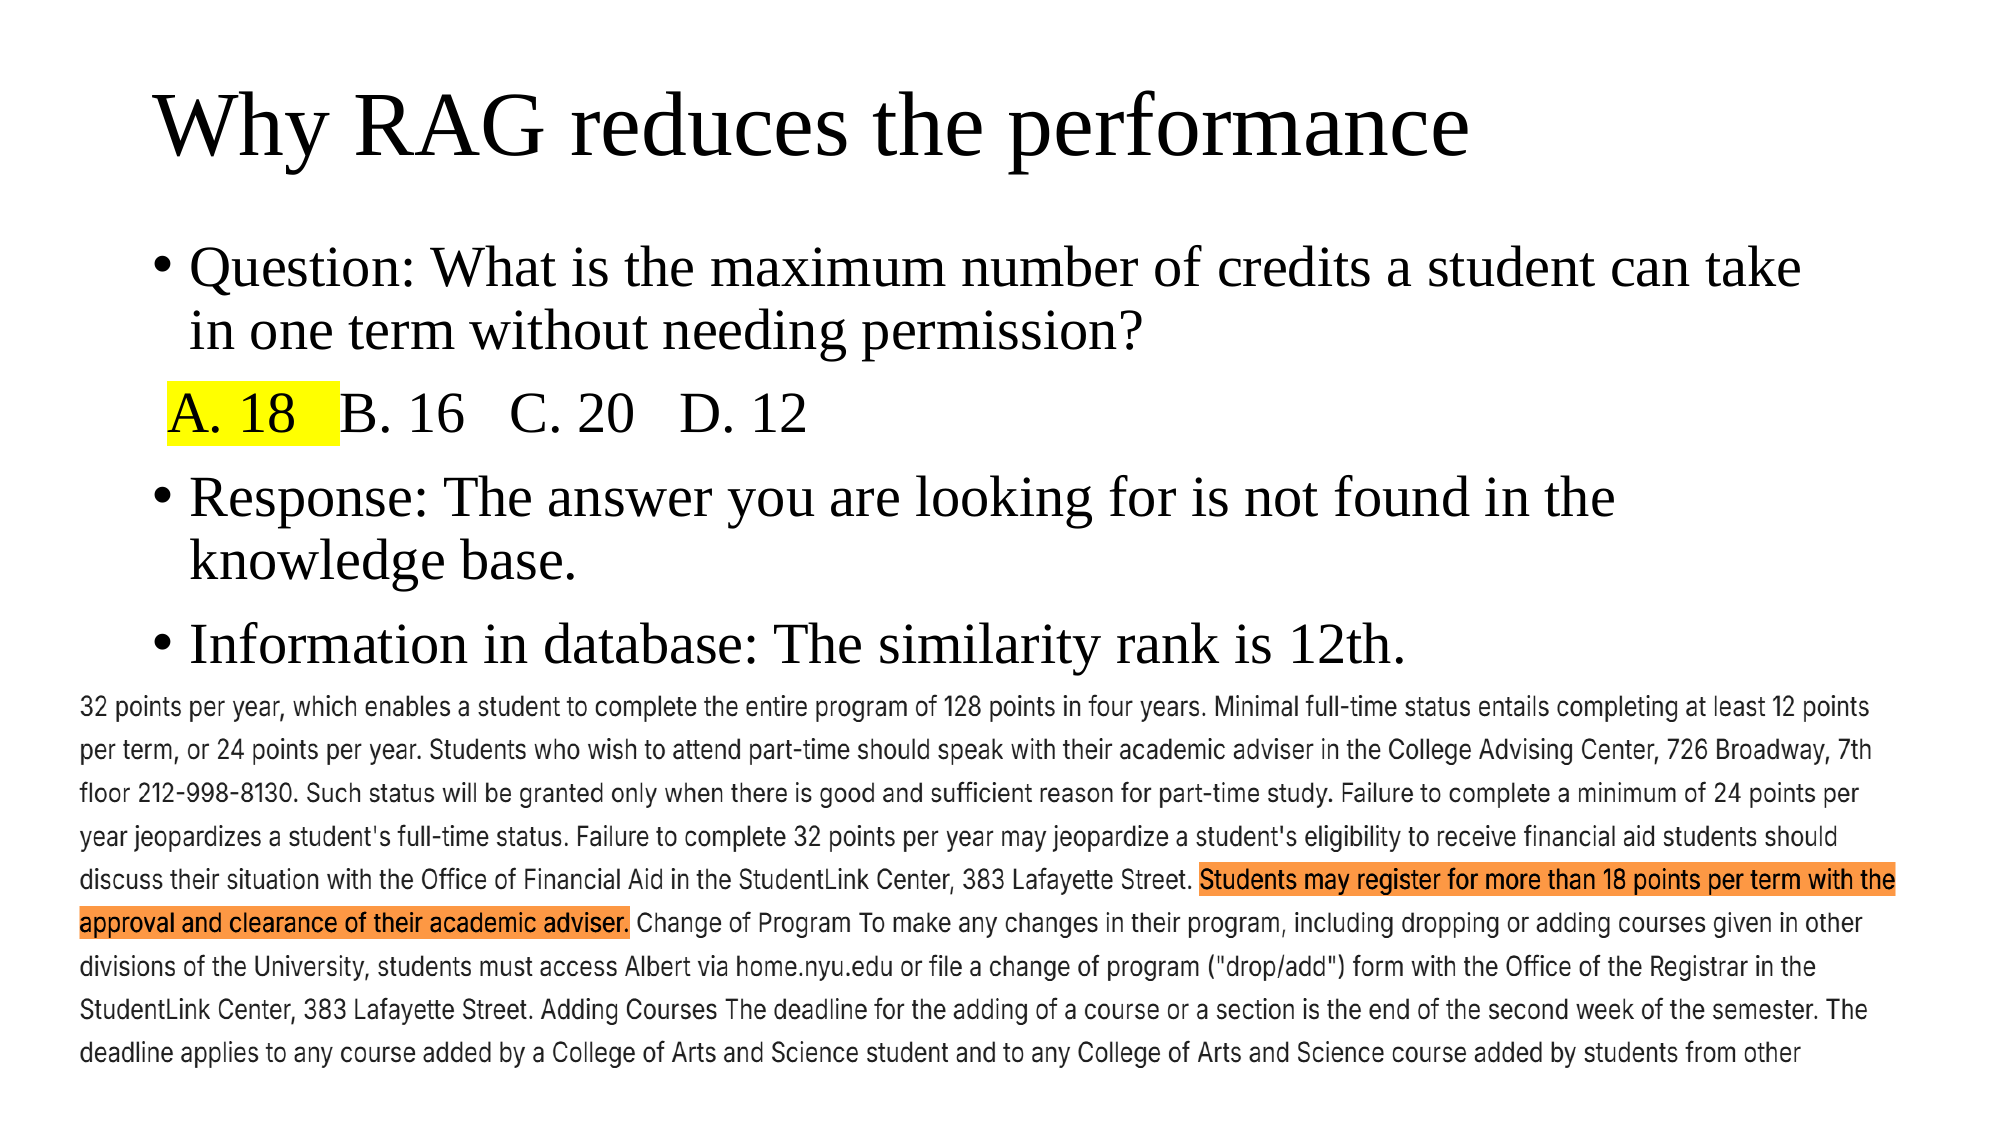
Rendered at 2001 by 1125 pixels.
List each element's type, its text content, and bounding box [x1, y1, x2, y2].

list Question: What is the maximum number of credits a student can take in one term without needing permission? A. 18 B. 16 C. 20 D. 12 Response: The answer you are looking for is not found in the knowledge base. Information in database: The similarity rank is 12th. [137, 228, 1863, 684]
picture [59, 684, 1941, 1079]
title Why RAG reduces the performance [137, 16, 1863, 228]
